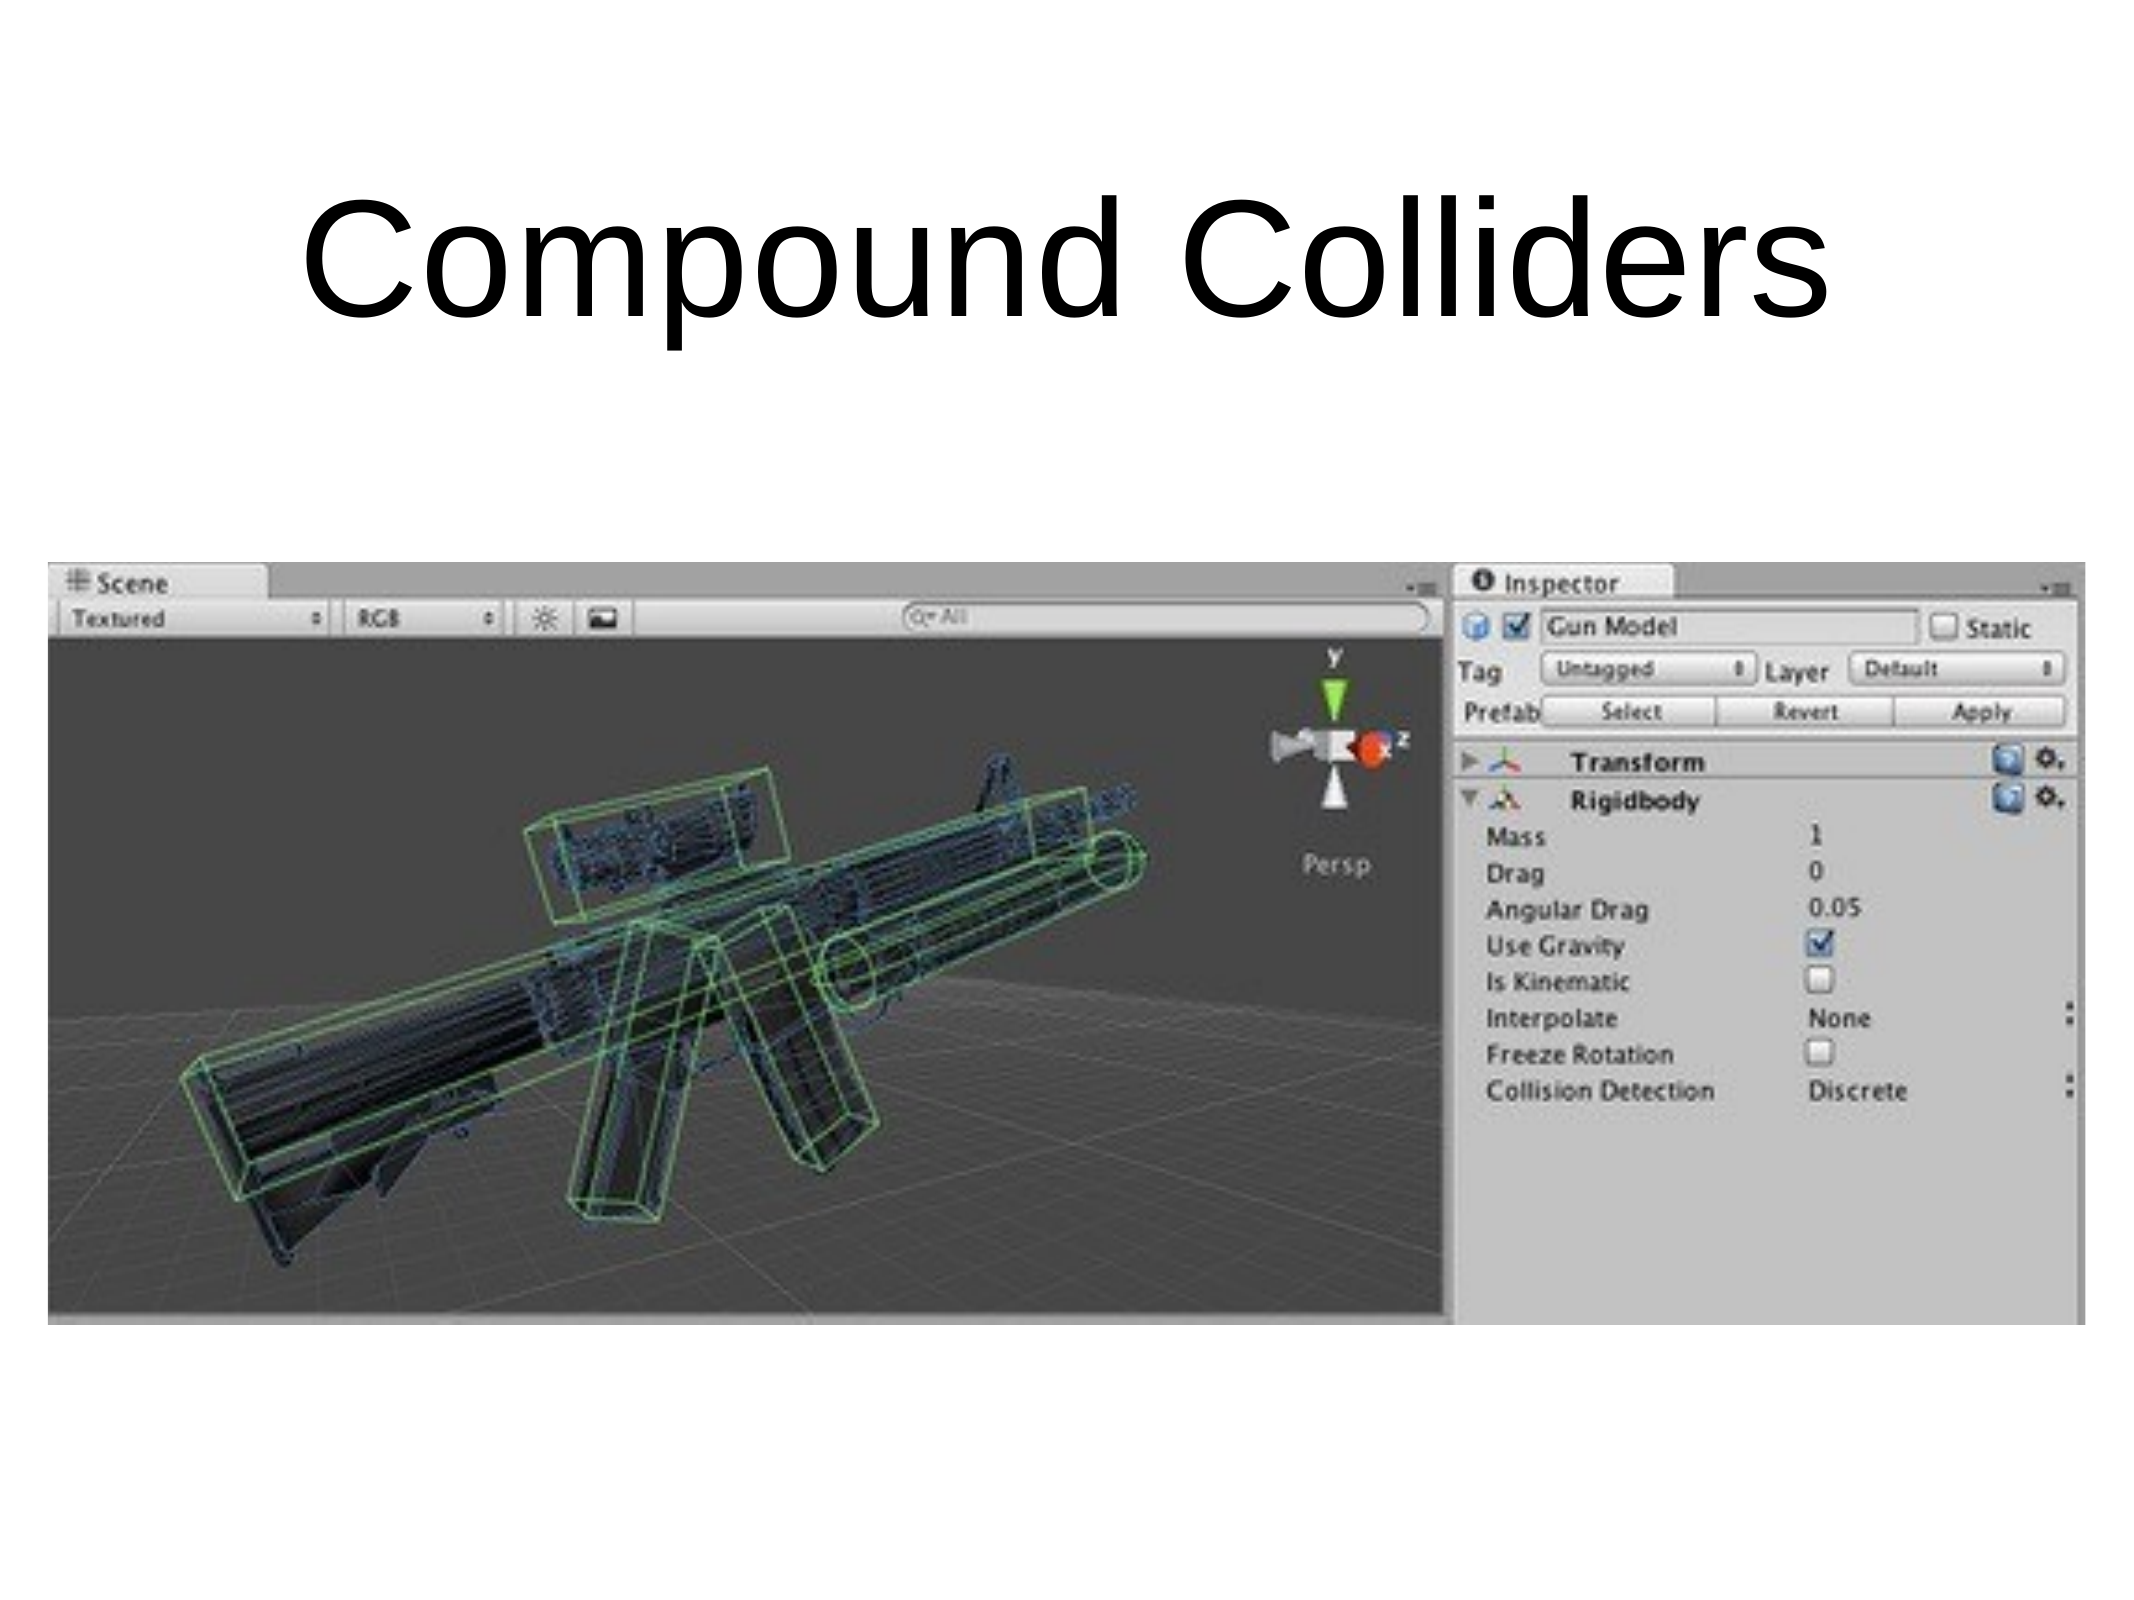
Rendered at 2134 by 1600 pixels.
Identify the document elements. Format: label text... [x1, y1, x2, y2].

title Compound Colliders [167, 150, 1967, 418]
text_box [47, 562, 2086, 1325]
